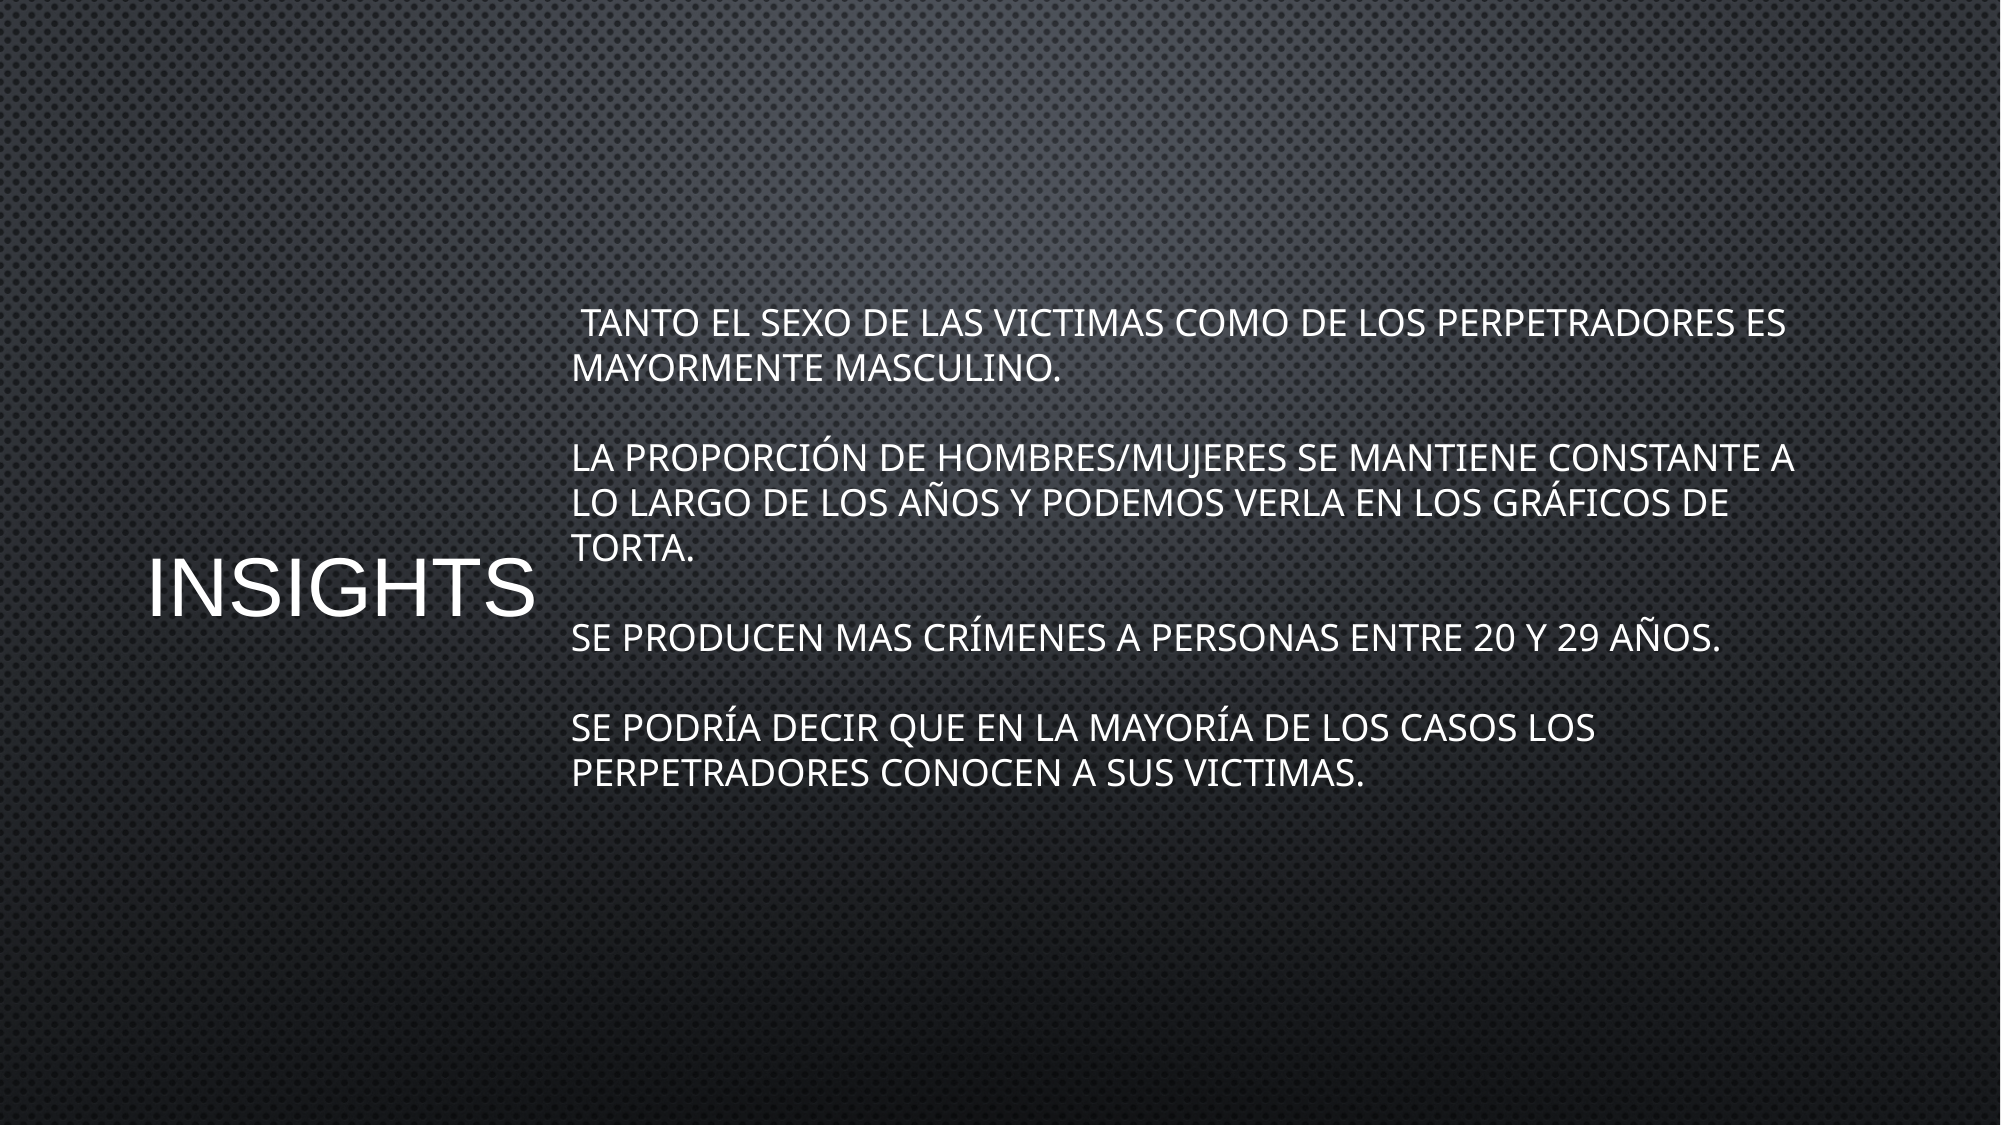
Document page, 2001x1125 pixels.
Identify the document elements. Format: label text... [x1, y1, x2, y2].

title tanto El sexo de las victimas como de los perpetradores es mayormente masculino. La proporción de Hombres/mujeres se mantiene constante a lo largo de los años y podemos verla en los gráficos de torta. Se producen mas crímenes a personas entre 20 y 29 años. Se podría decir que en la mayoría de los casos los perpetradores conocen a sus victimas. [555, 233, 1861, 892]
subtitle Insights [127, 475, 556, 650]
